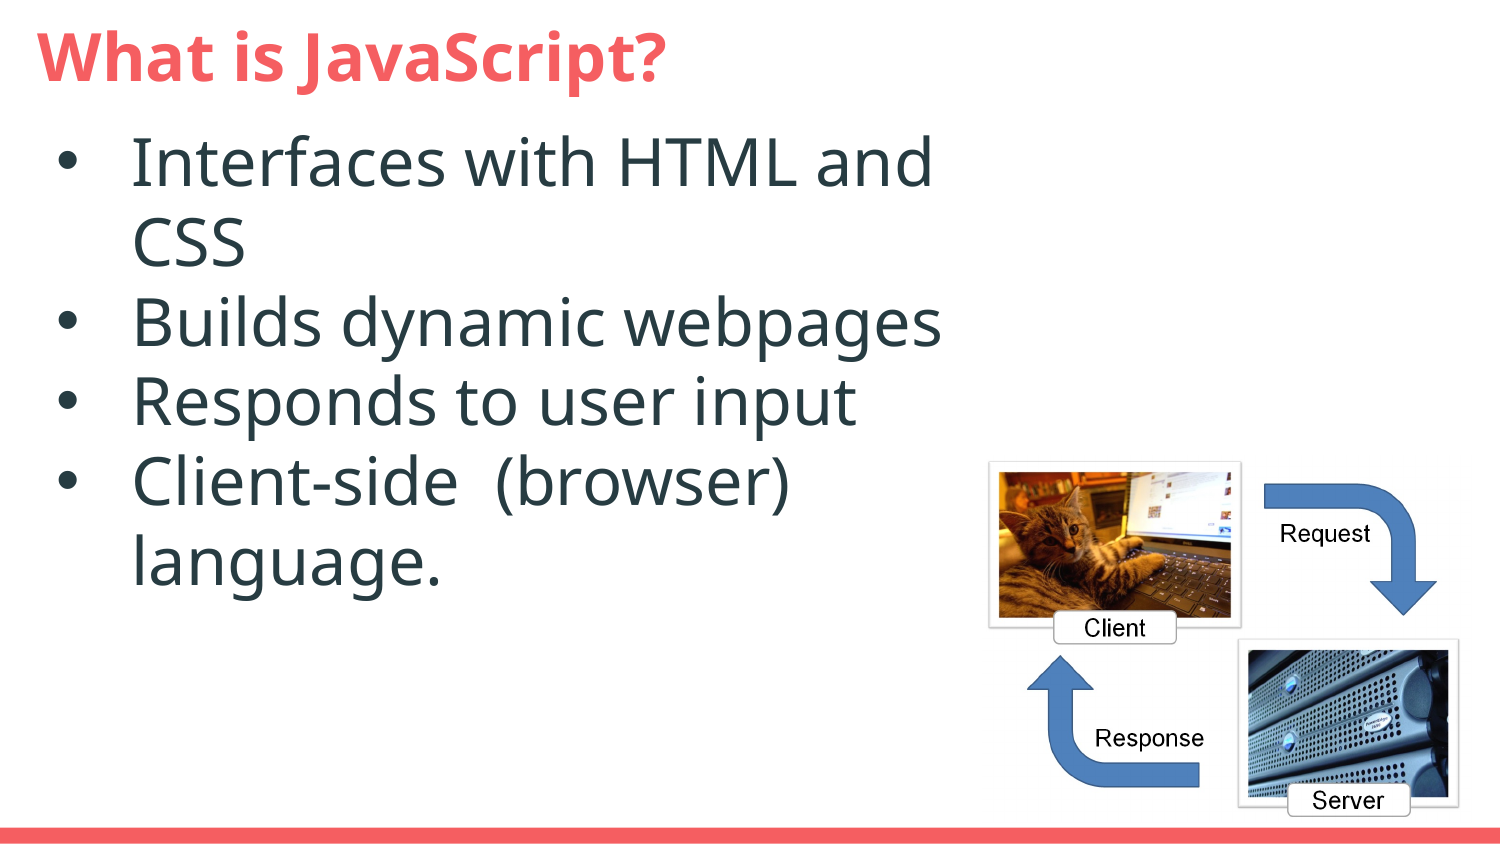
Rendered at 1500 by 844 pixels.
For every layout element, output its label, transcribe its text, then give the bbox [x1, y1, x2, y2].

picture [981, 455, 1472, 824]
title What is JavaScript? [18, 0, 967, 103]
text_box Interfaces with HTML and CSS Builds dynamic webpages Responds to user input Client-side (browser) language. [56, 119, 1065, 680]
